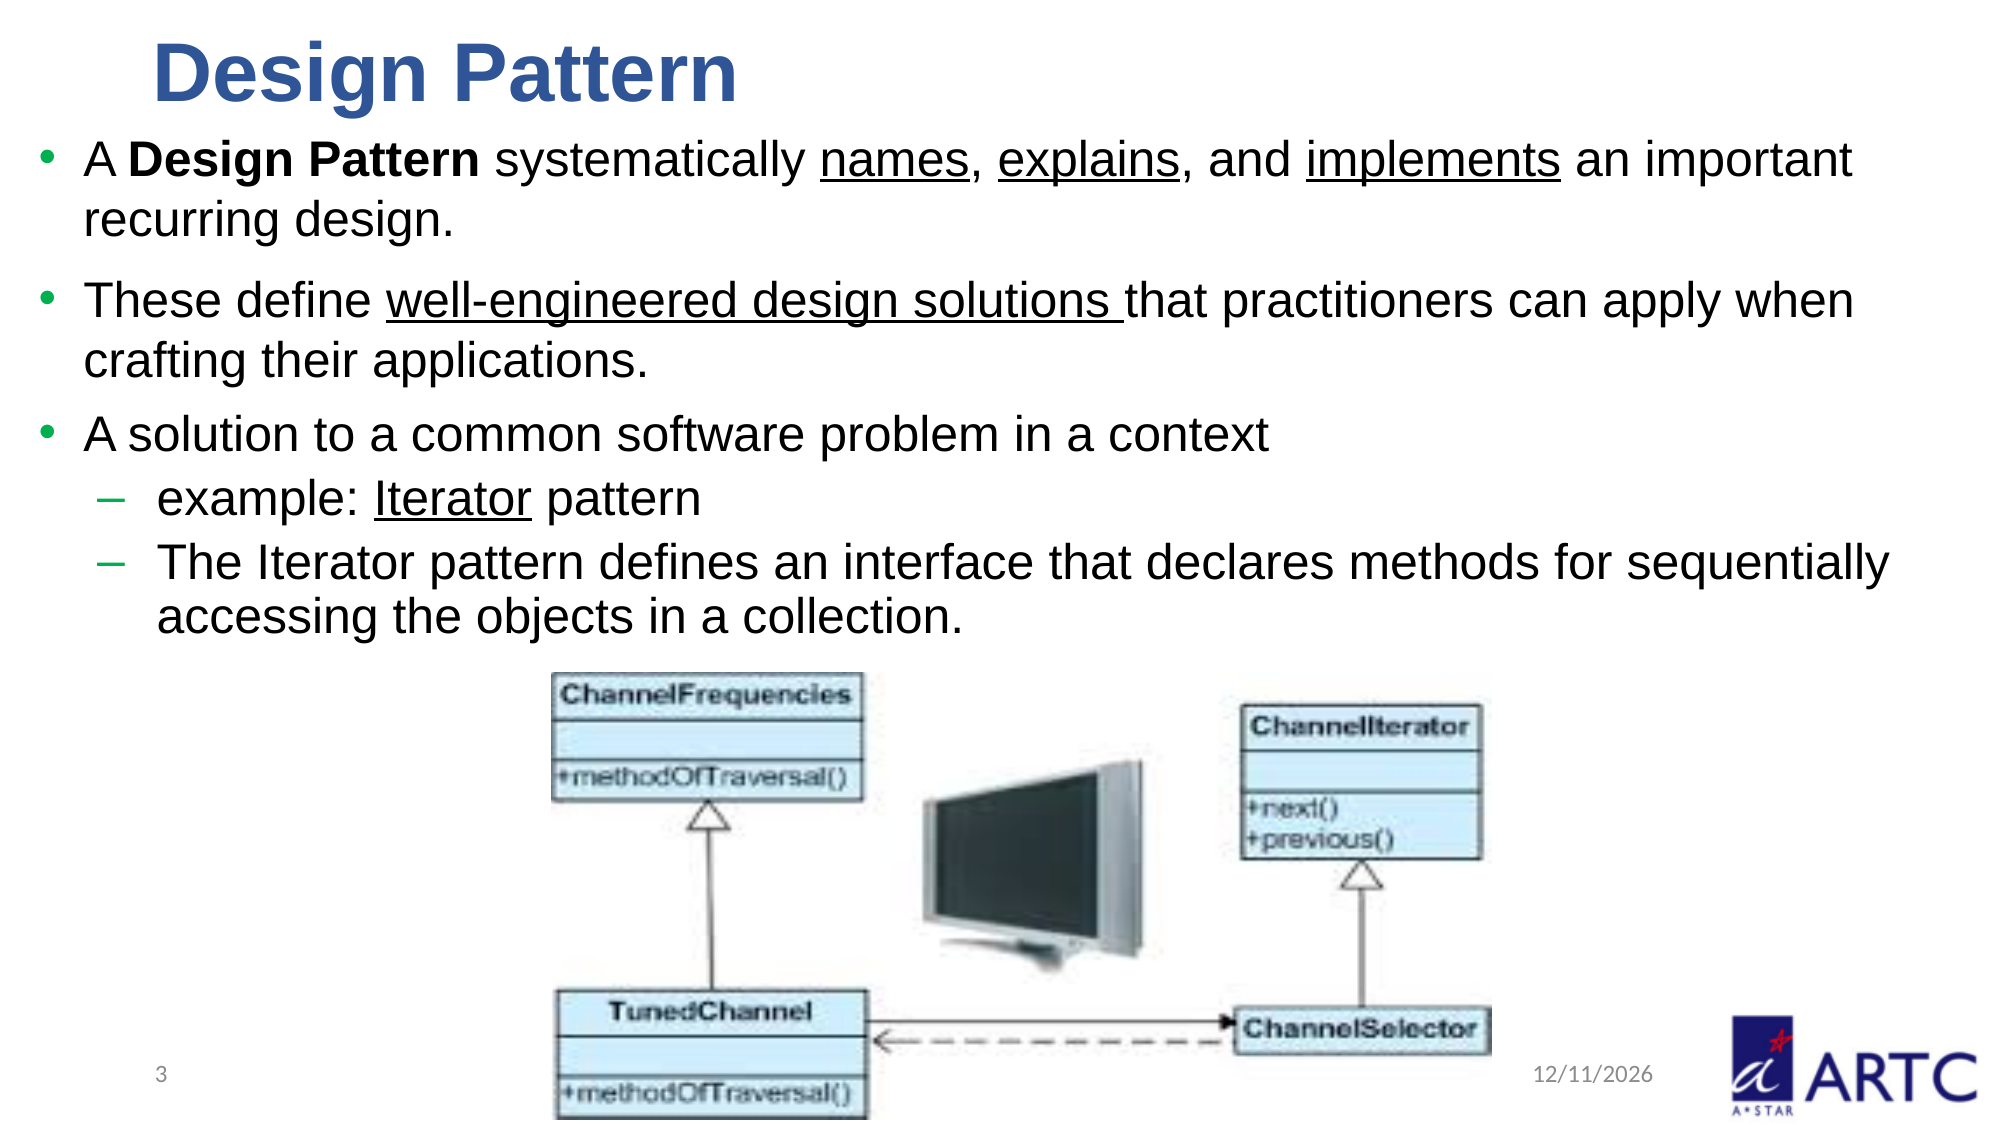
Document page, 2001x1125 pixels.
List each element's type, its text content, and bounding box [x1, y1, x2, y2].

slide_number 3 [139, 1042, 439, 1103]
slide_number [1492, 1042, 1669, 1103]
list A Design Pattern systematically names, explains, and implements an important recurring design. These define well-engineered design solutions that practitioners can apply when crafting their applications. A solution to a common software problem in a context example: Iterator pattern The Iterator pattern defines an interface that declares methods for sequentially accessing the objects in a collection. [23, 118, 2000, 923]
picture [551, 672, 1492, 1120]
picture [1710, 1006, 2000, 1125]
title Design Pattern [137, 0, 1863, 118]
